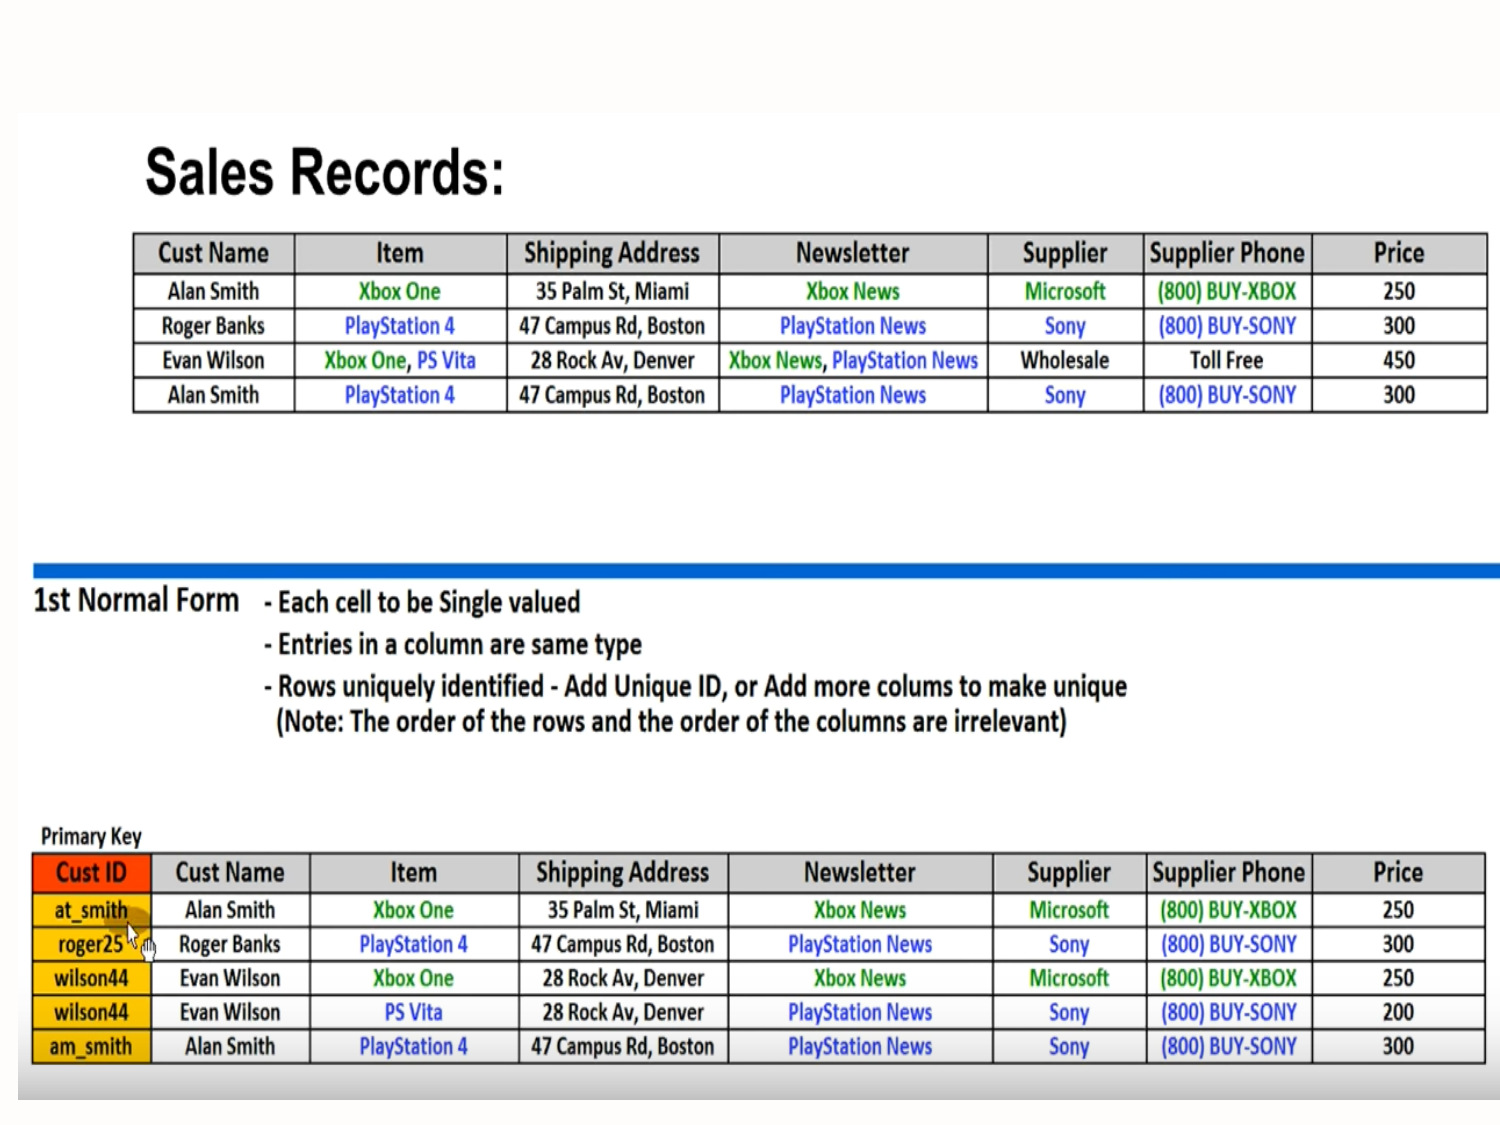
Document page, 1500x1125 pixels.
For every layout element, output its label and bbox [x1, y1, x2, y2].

picture [18, 113, 1500, 1101]
